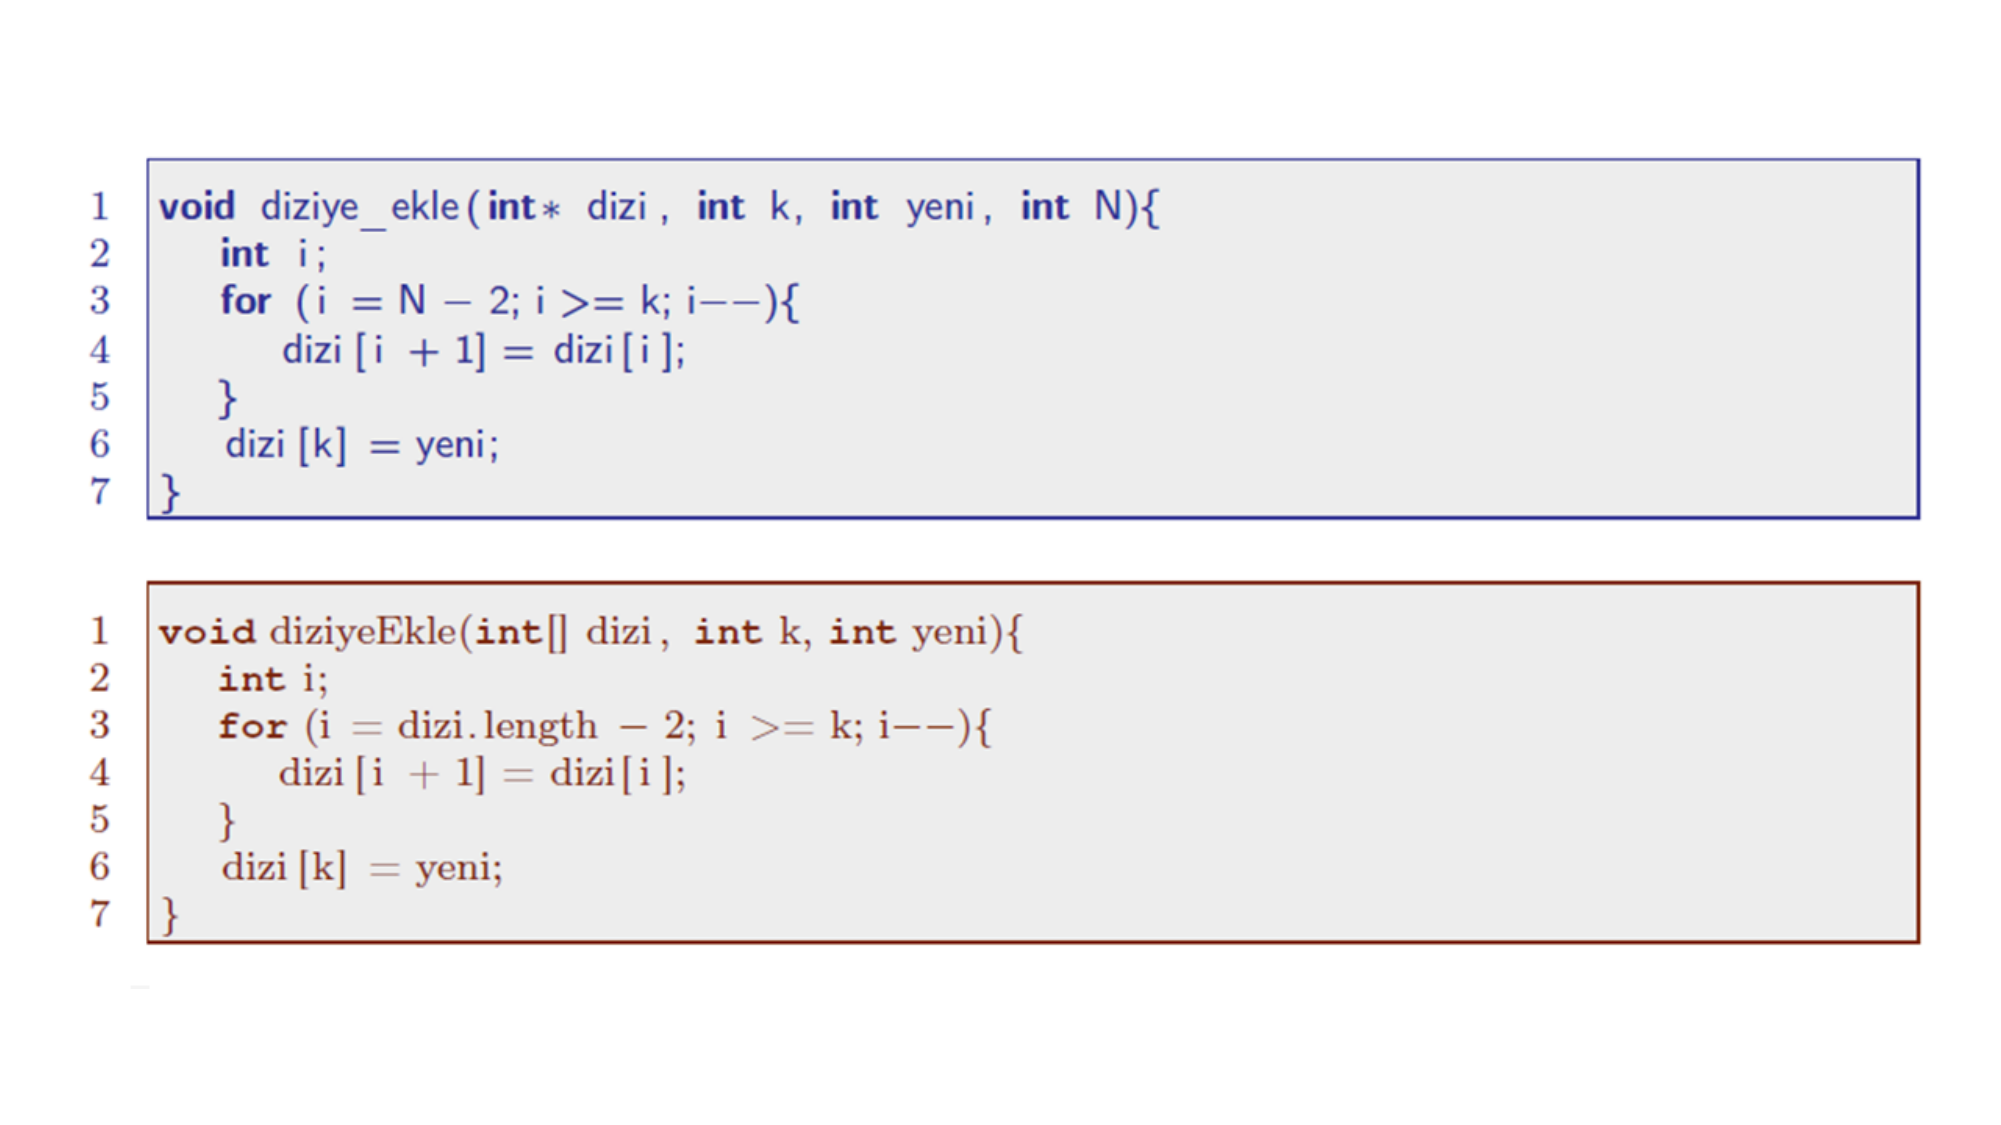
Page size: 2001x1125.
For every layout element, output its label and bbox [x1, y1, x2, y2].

picture [56, 135, 1944, 989]
